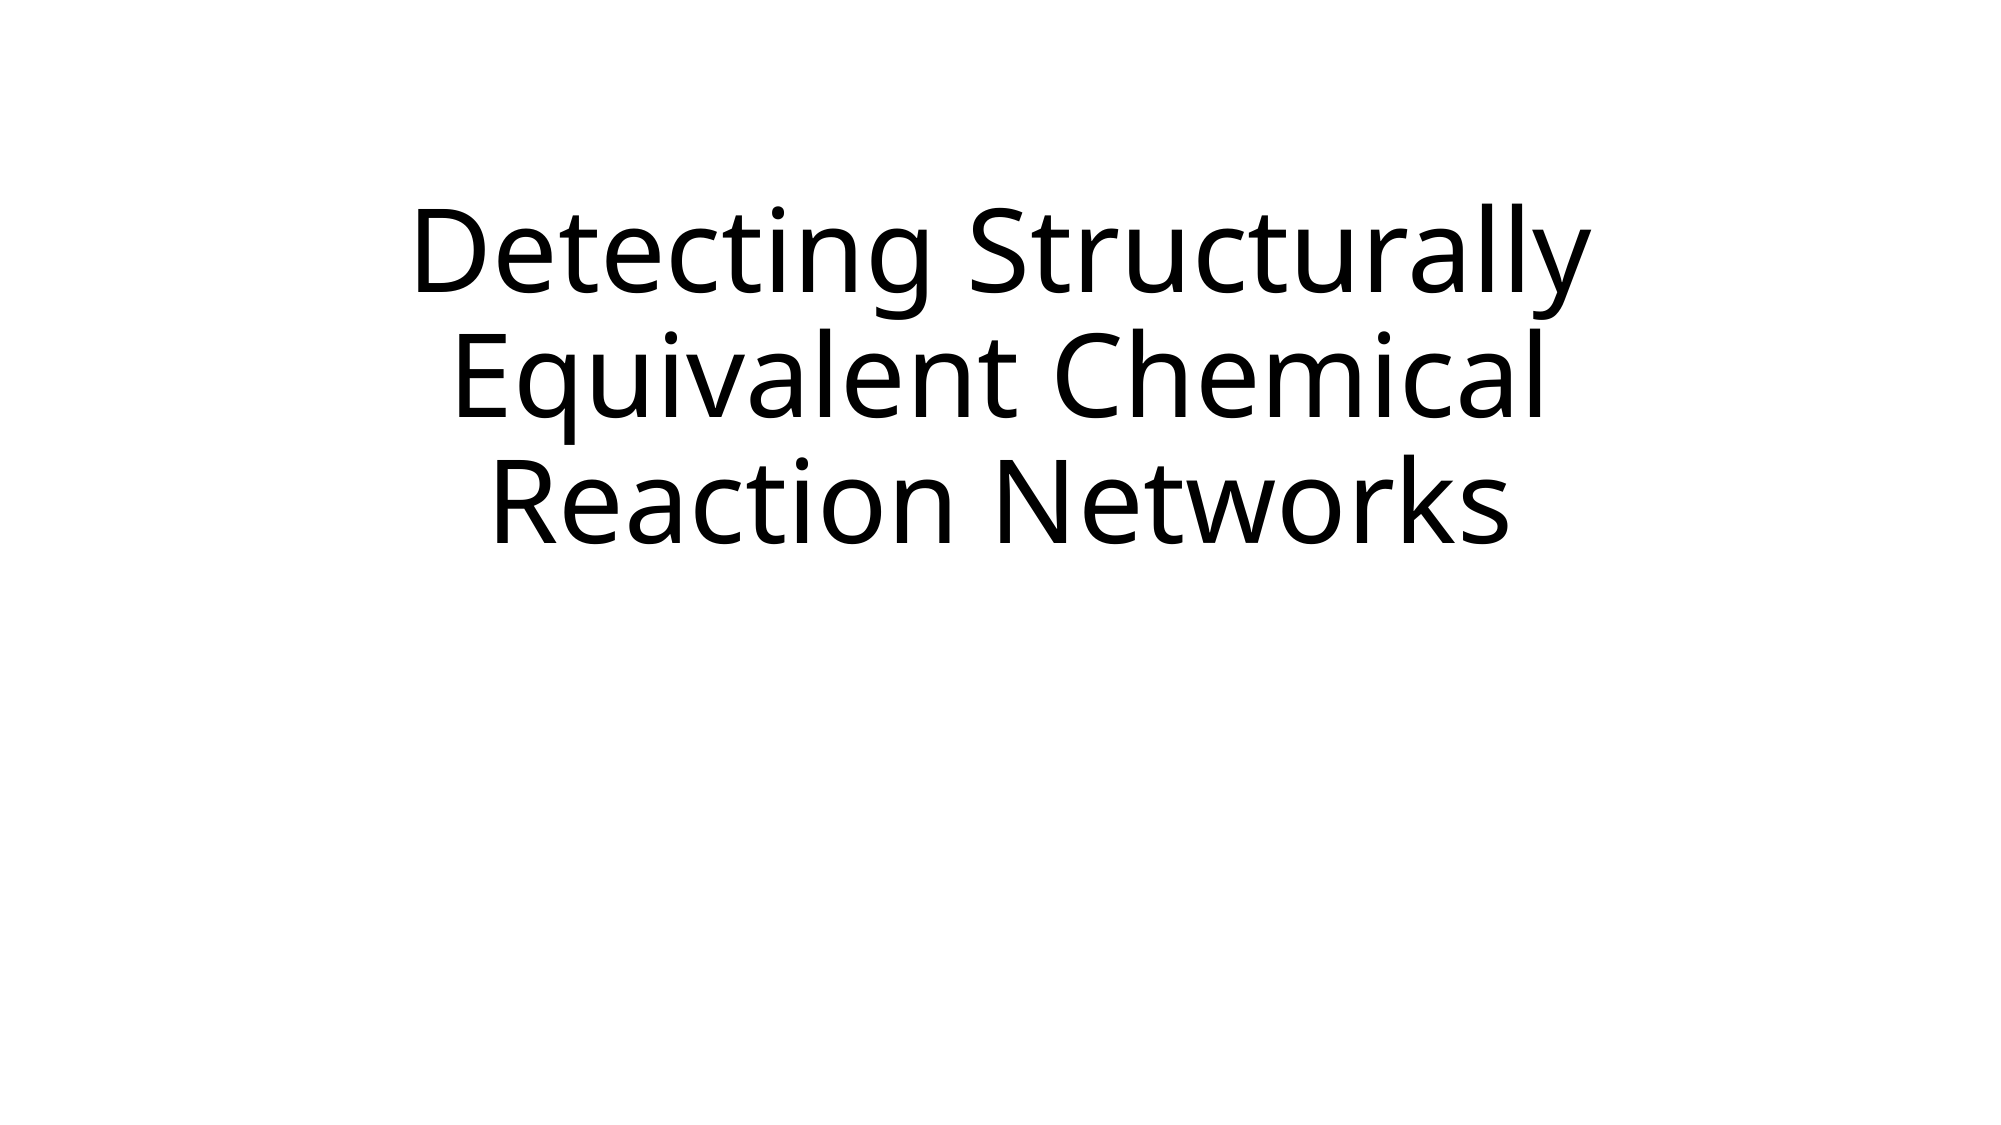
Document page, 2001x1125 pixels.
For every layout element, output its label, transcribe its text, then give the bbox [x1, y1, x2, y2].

title Detecting Structurally Equivalent Chemical Reaction Networks [249, 184, 1750, 576]
